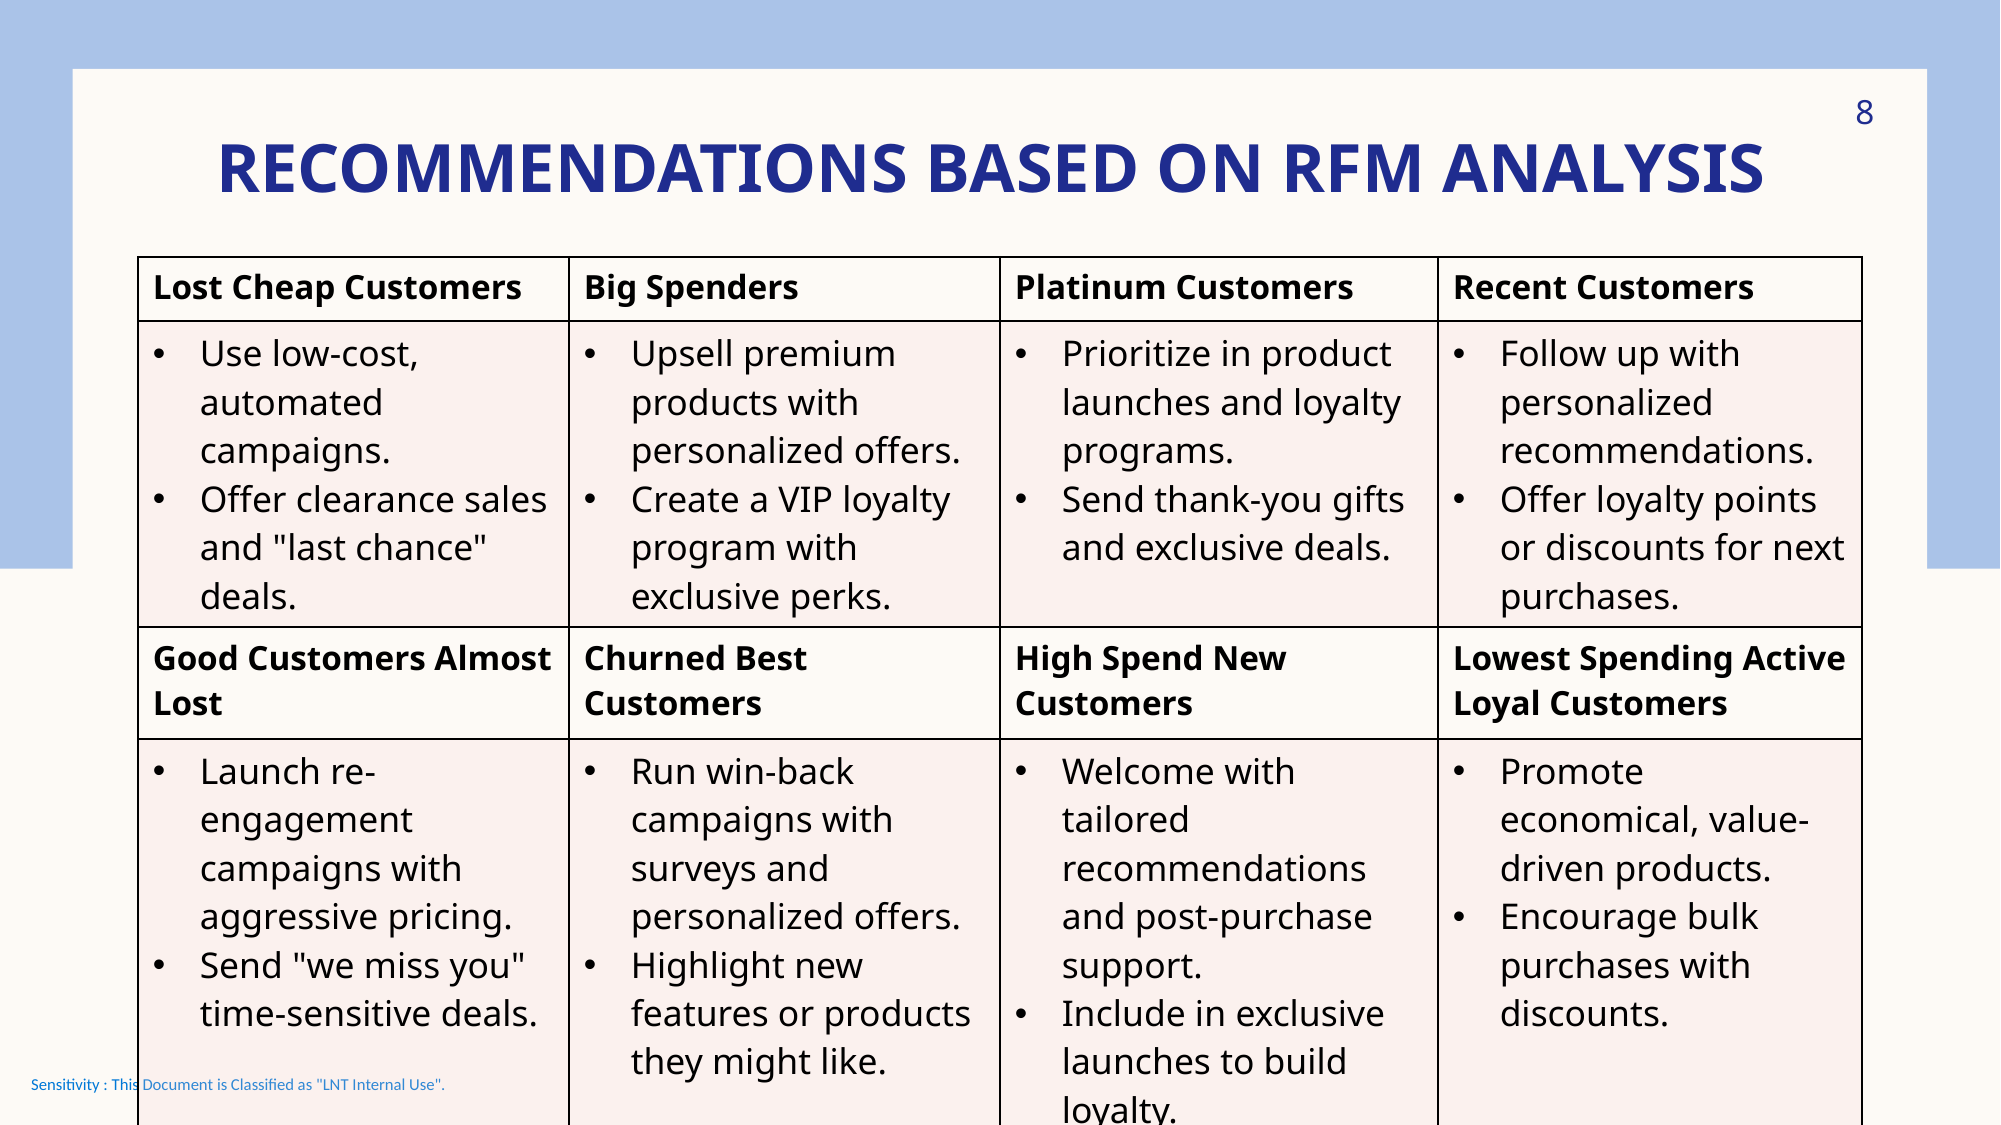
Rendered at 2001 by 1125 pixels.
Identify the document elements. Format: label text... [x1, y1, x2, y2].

title Recommendations Based on RFM ANALYSIS [110, 98, 1890, 207]
table_cell High Spend New Customers [1001, 628, 1437, 738]
table_cell Upsell premium products with personalized offers. Create a VIP loyalty program with exclusive perks. [570, 322, 999, 626]
table_cell Promote economical, value-driven products. Encourage bulk purchases with discounts. [1439, 740, 1861, 1125]
table_cell Welcome with tailored recommendations and post-purchase support. Include in exclusive launches to build loyalty. [1001, 740, 1437, 1125]
table_cell Lowest Spending Active Loyal Customers [1439, 628, 1861, 738]
table_cell Launch re-engagement campaigns with aggressive pricing. Send "we miss you" time-sensitive deals. [139, 740, 568, 1125]
table_cell Run win-back campaigns with surveys and personalized offers. Highlight new features or products they might like. [570, 740, 999, 1125]
table_header Recent Customers [1439, 258, 1861, 320]
table_cell Prioritize in product launches and loyalty programs. Send thank-you gifts and exclusive deals. [1001, 322, 1437, 626]
table_cell Follow up with personalized recommendations. Offer loyalty points or discounts for next purchases. [1439, 322, 1861, 626]
table_cell Churned Best Customers [570, 628, 999, 738]
table_header Platinum Customers [1001, 258, 1437, 320]
table_header Big Spenders [570, 258, 999, 320]
table_cell Use low-cost, automated campaigns. Offer clearance sales and "last chance" deals. [139, 322, 568, 626]
table_header Lost Cheap Customers [139, 258, 568, 320]
slide_number 8 [1699, 75, 1875, 153]
table_cell Good Customers Almost Lost [139, 628, 568, 738]
